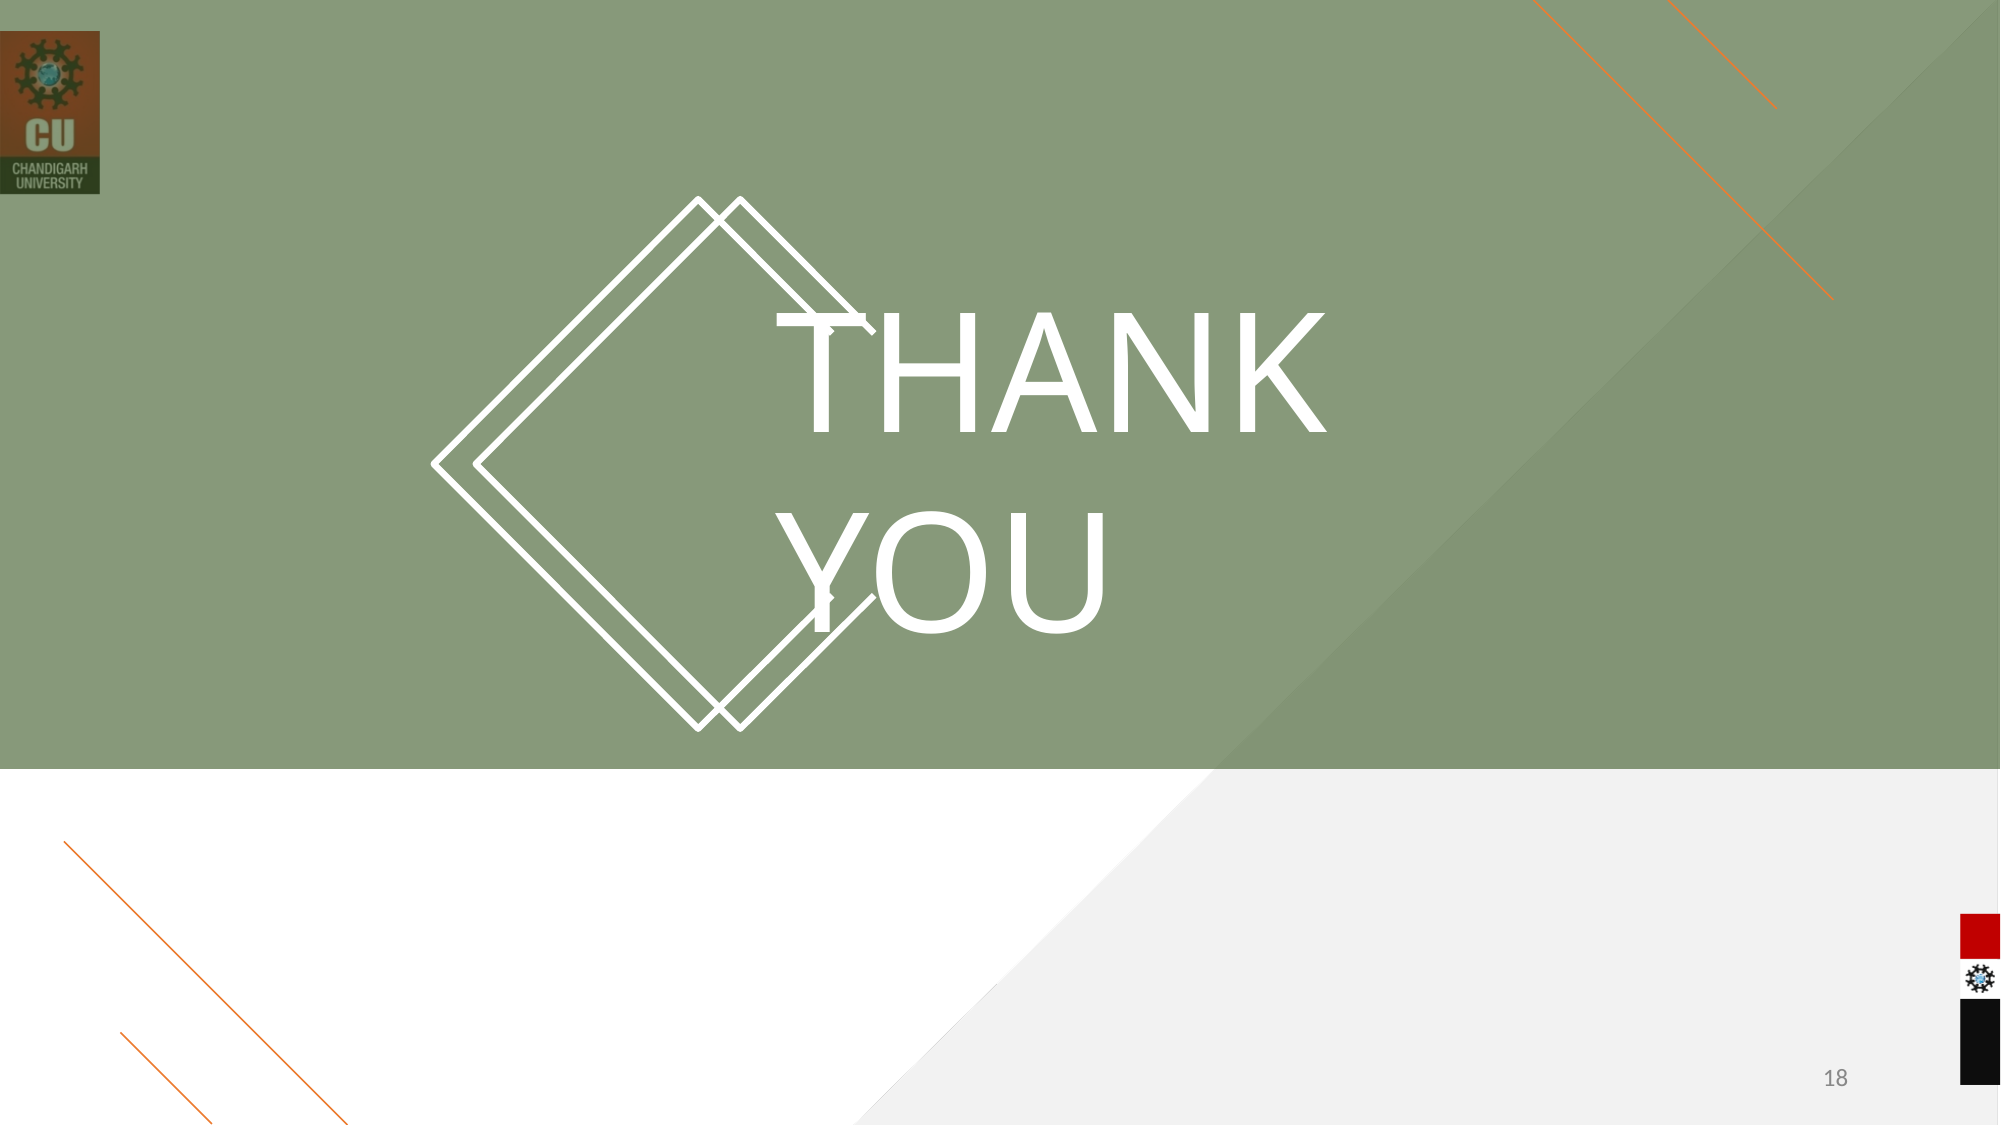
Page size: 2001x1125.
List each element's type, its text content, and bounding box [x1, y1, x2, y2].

slide_number ‹#› [1816, 1060, 1855, 1125]
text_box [0, 0, 2000, 770]
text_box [63, 841, 348, 1125]
picture [0, 0, 2001, 1125]
